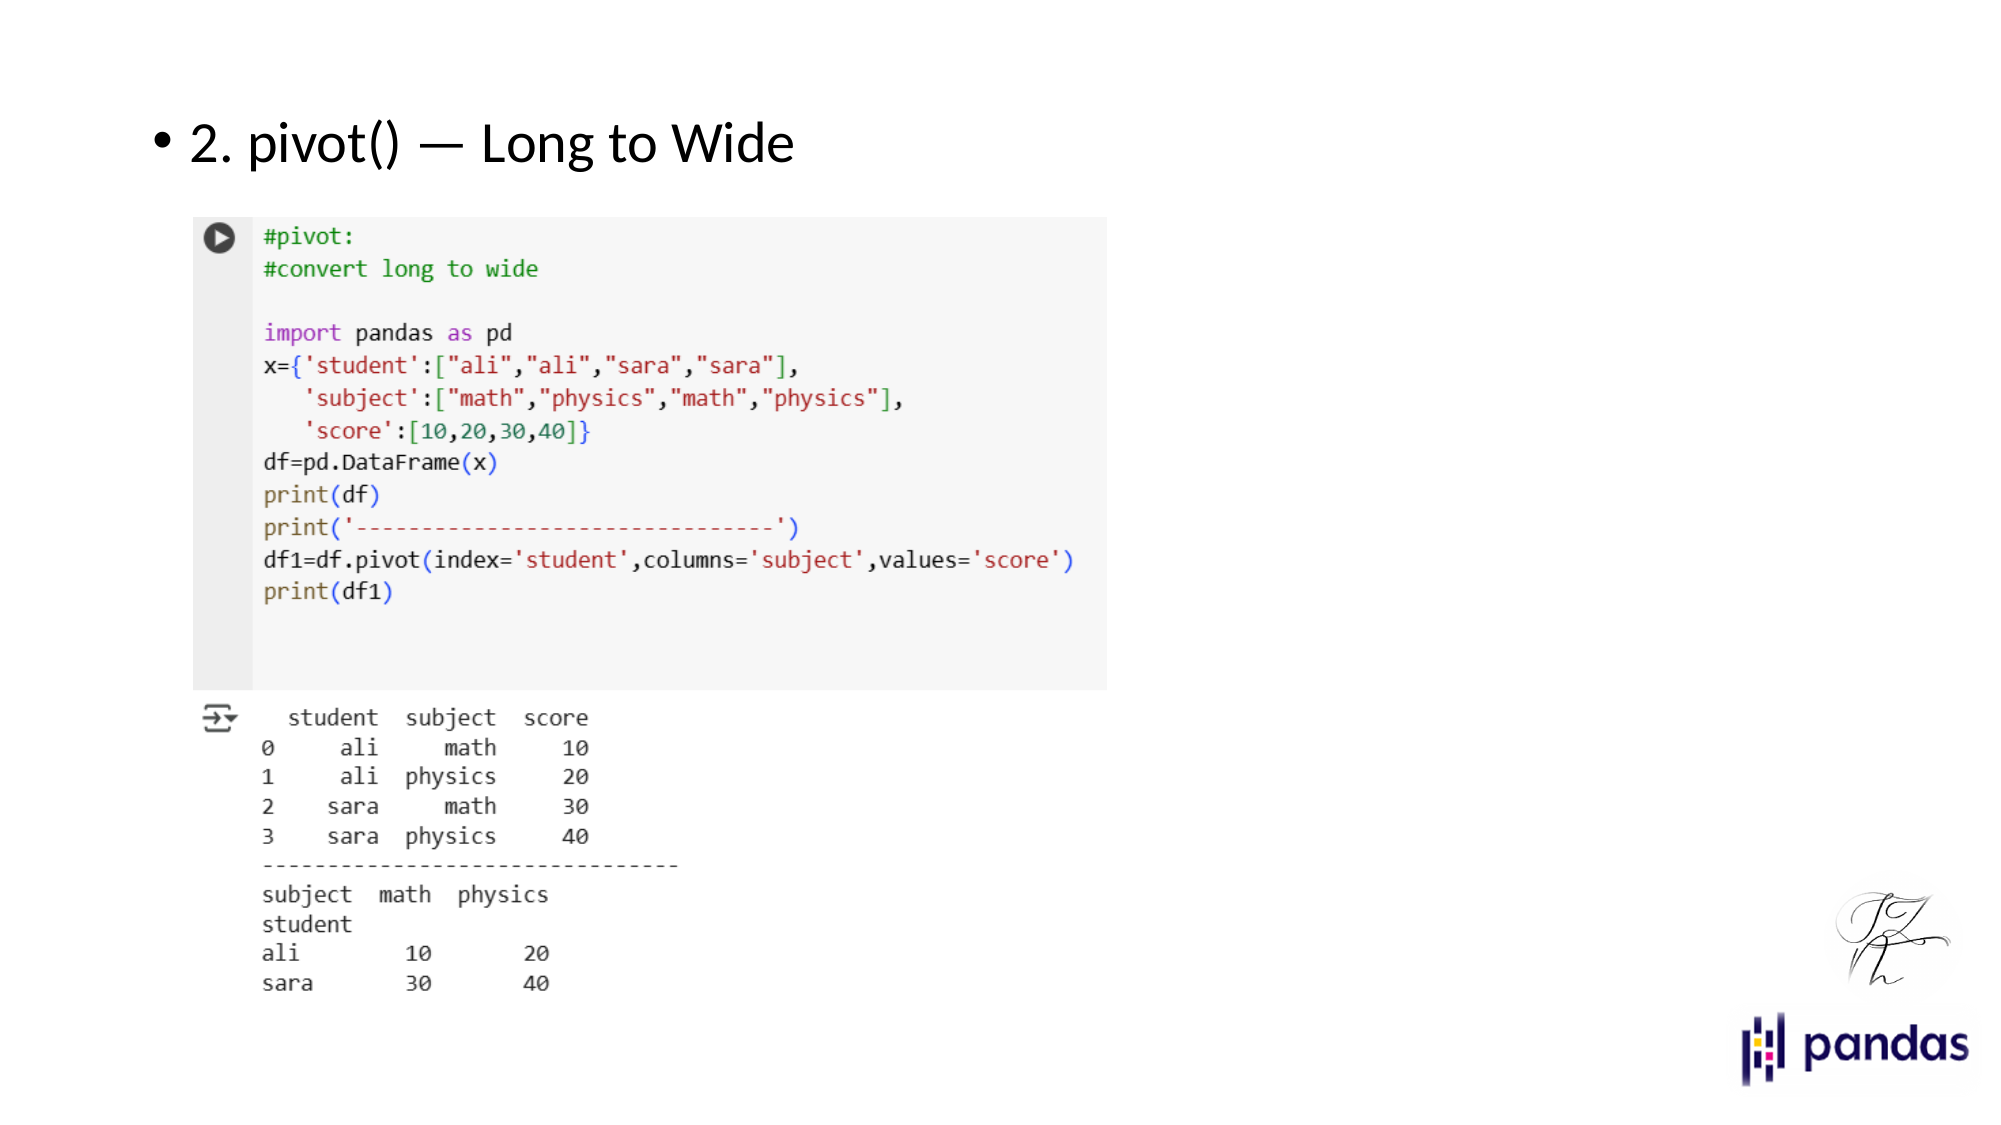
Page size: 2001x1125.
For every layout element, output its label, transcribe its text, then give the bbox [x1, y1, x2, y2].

picture [1721, 998, 1986, 1103]
list 2. pivot() — Long to Wide [137, 104, 1863, 1014]
picture [193, 217, 1107, 1014]
picture [1863, 899, 1934, 980]
